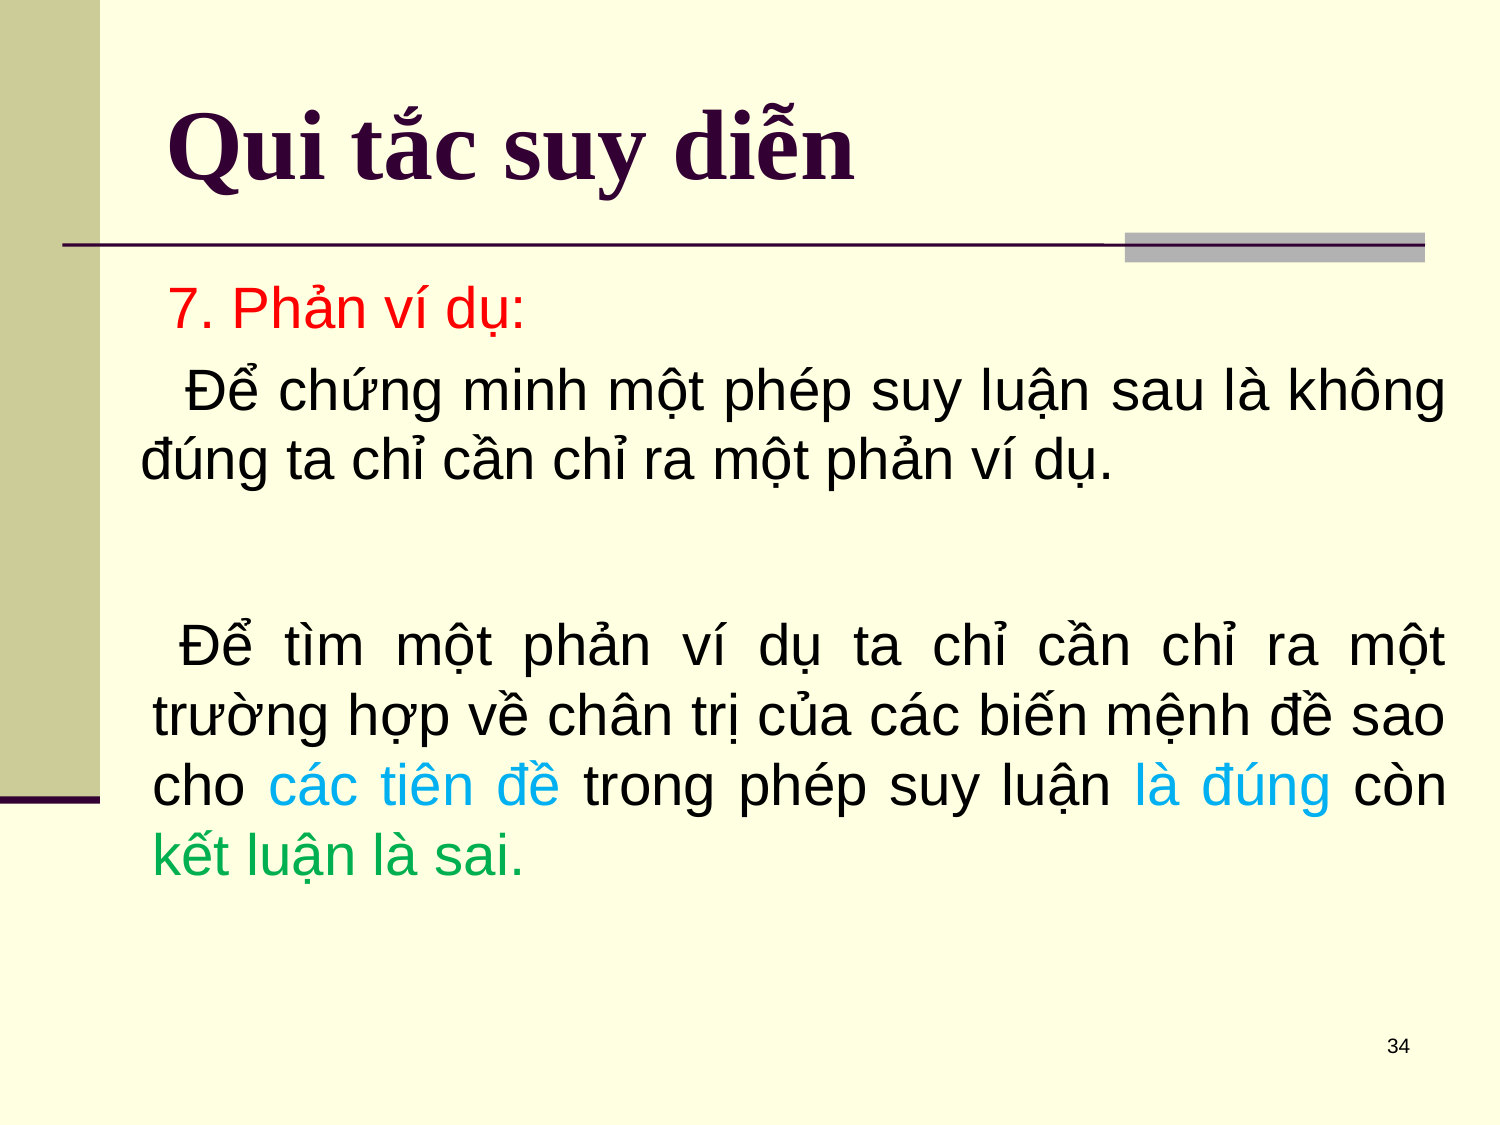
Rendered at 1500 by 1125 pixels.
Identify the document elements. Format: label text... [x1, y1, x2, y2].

text_box Để tìm một phản ví dụ ta chỉ cần chỉ ra một trường hợp về chân trị của các biến mệnh đề sao cho các tiên đề trong phép suy luận là đúng còn kết luận là sai. [137, 599, 1463, 895]
slide_number 34 [1112, 1024, 1426, 1101]
list 7. Phản ví dụ: Để chứng minh một phép suy luận sau là không đúng ta chỉ cần chỉ ra một phản ví dụ. [124, 262, 1463, 1006]
title Qui tắc suy diễn [149, 45, 1426, 234]
